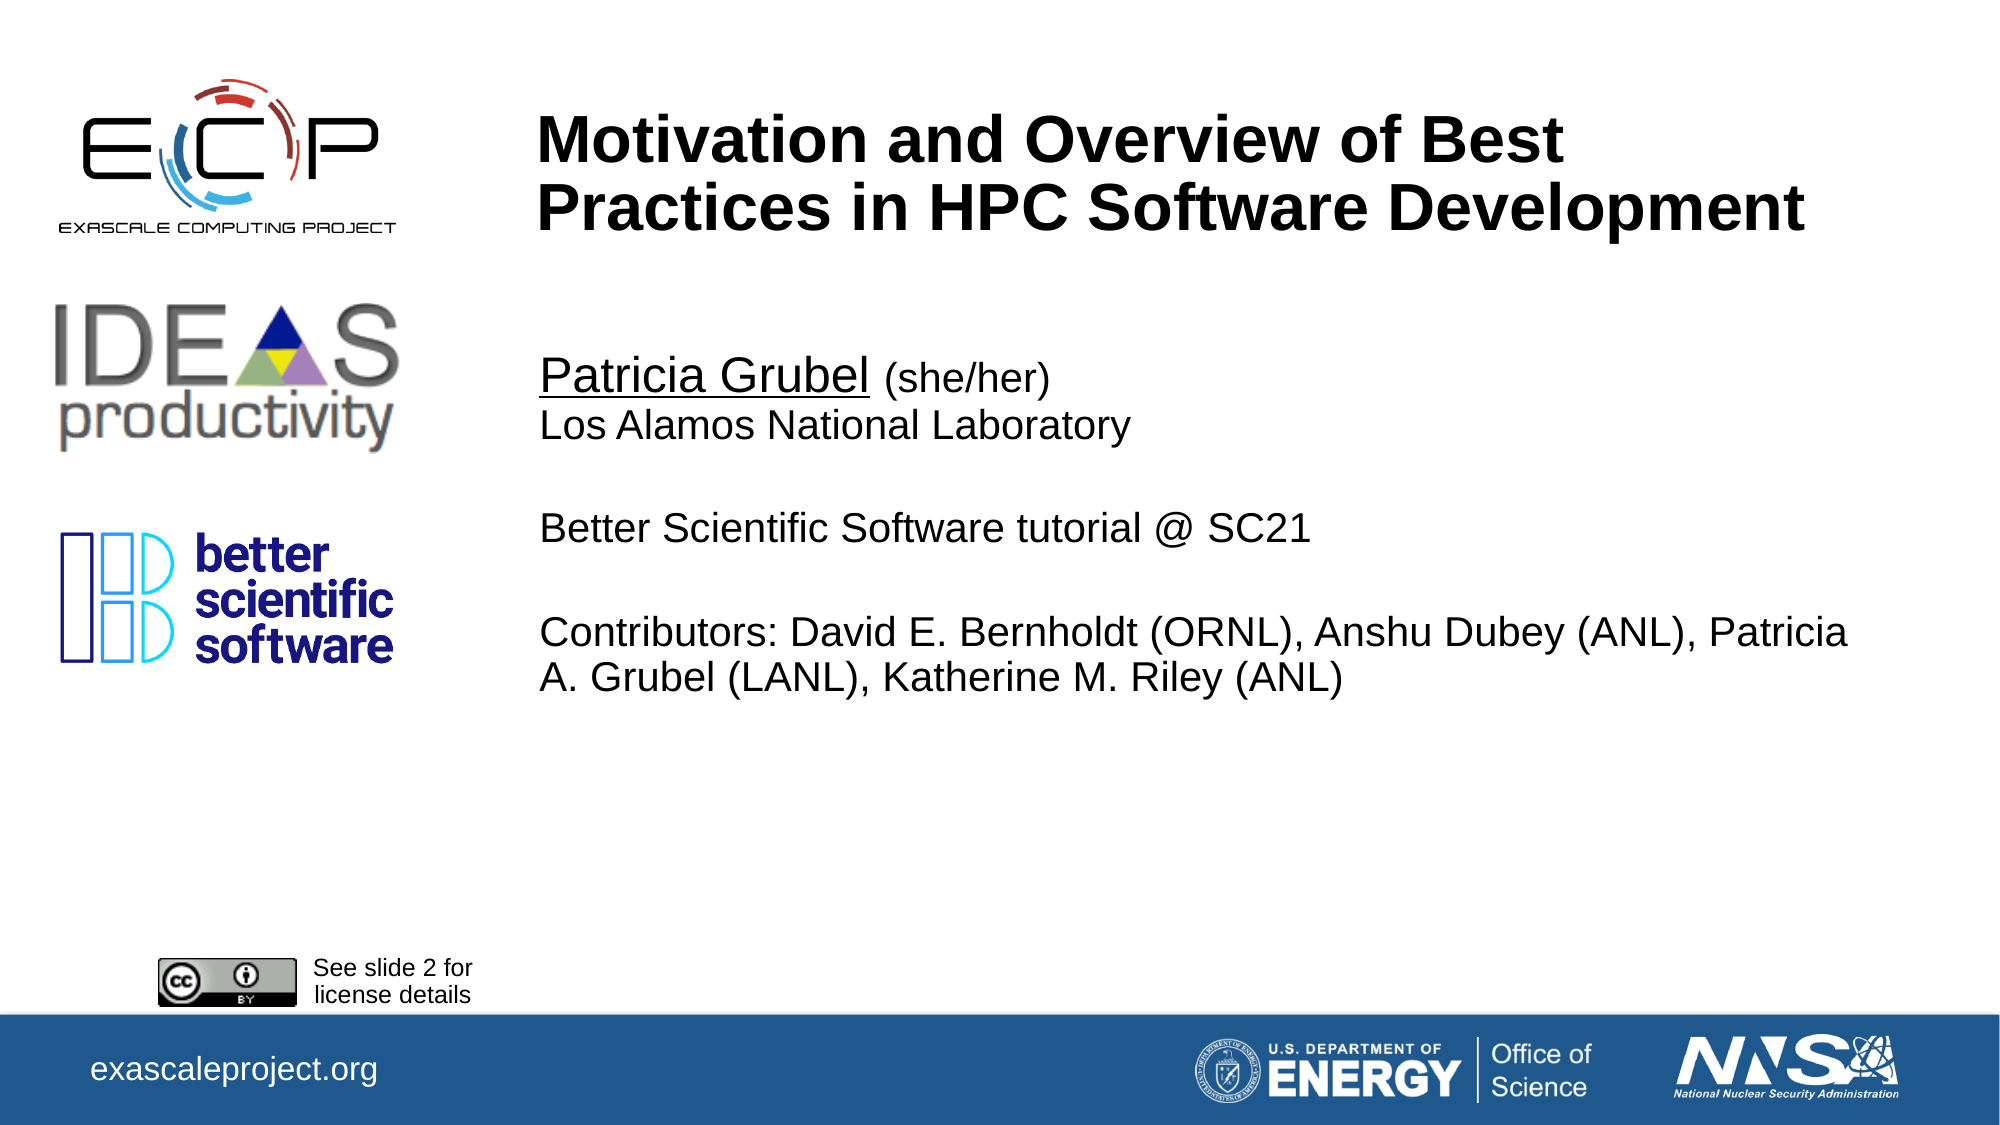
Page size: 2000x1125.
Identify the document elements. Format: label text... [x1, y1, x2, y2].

picture [1195, 1037, 1592, 1103]
picture [1673, 1034, 1899, 1106]
picture [54, 303, 401, 454]
picture [54, 523, 401, 672]
title Motivation and Overview of Best Practices in HPC Software Development [521, 82, 1882, 252]
picture [158, 958, 297, 1007]
picture [59, 79, 396, 233]
subtitle Patricia Grubel (she/her) Los Alamos National Laboratory Better Scientific Software tutorial @ SC21 Contributors: David E. Bernholdt (ORNL), Anshu Dubey (ANL), Patricia A. Grubel (LANL), Katherine M. Riley (ANL) [521, 341, 1882, 811]
